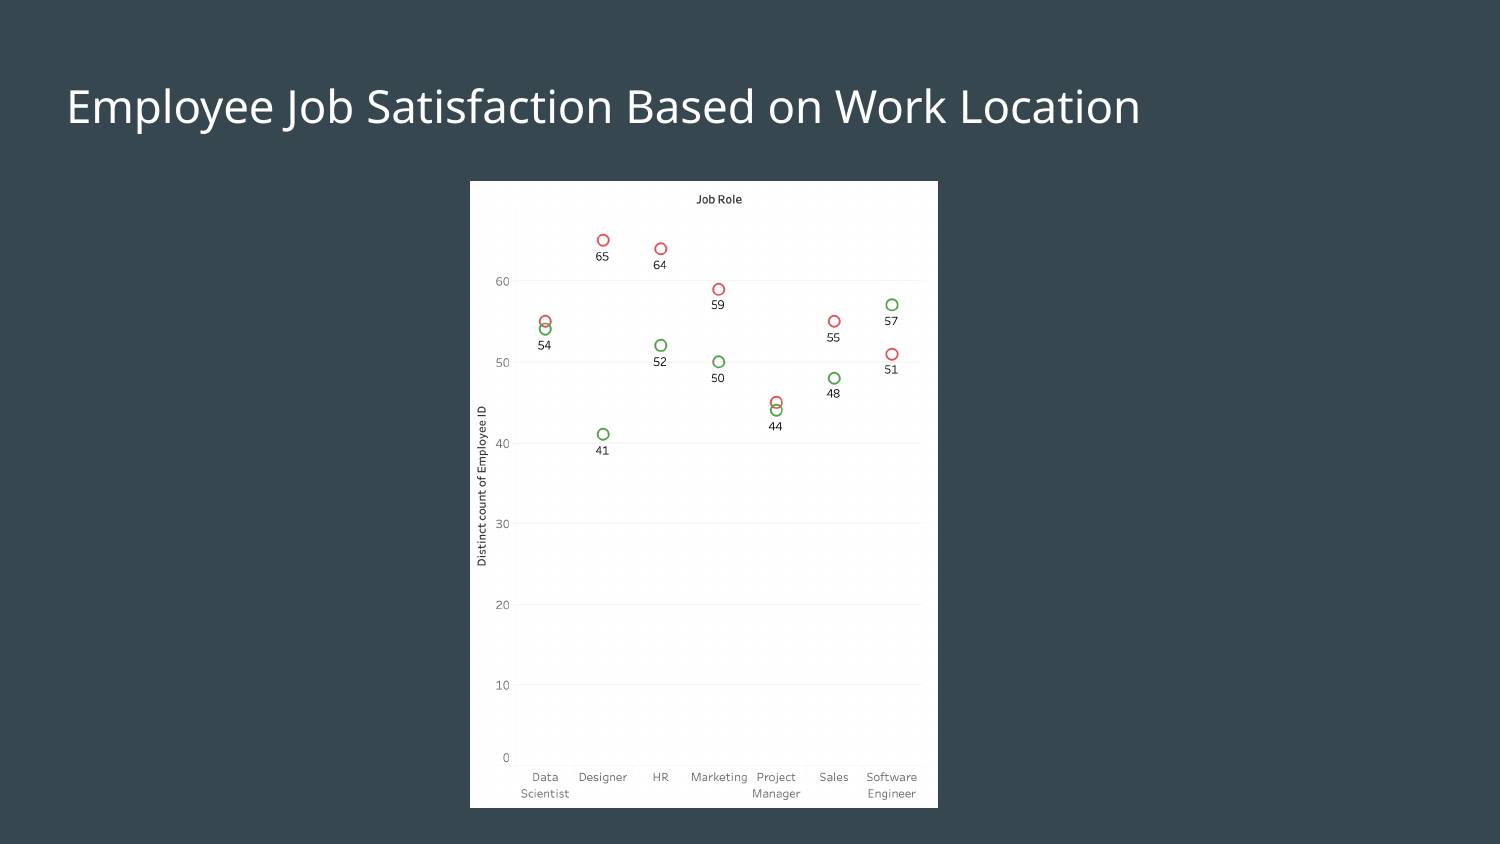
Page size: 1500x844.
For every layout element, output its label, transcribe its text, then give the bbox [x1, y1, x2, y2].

picture [470, 180, 939, 809]
title Employee Job Satisfaction Based on Work Location [51, 54, 1449, 149]
